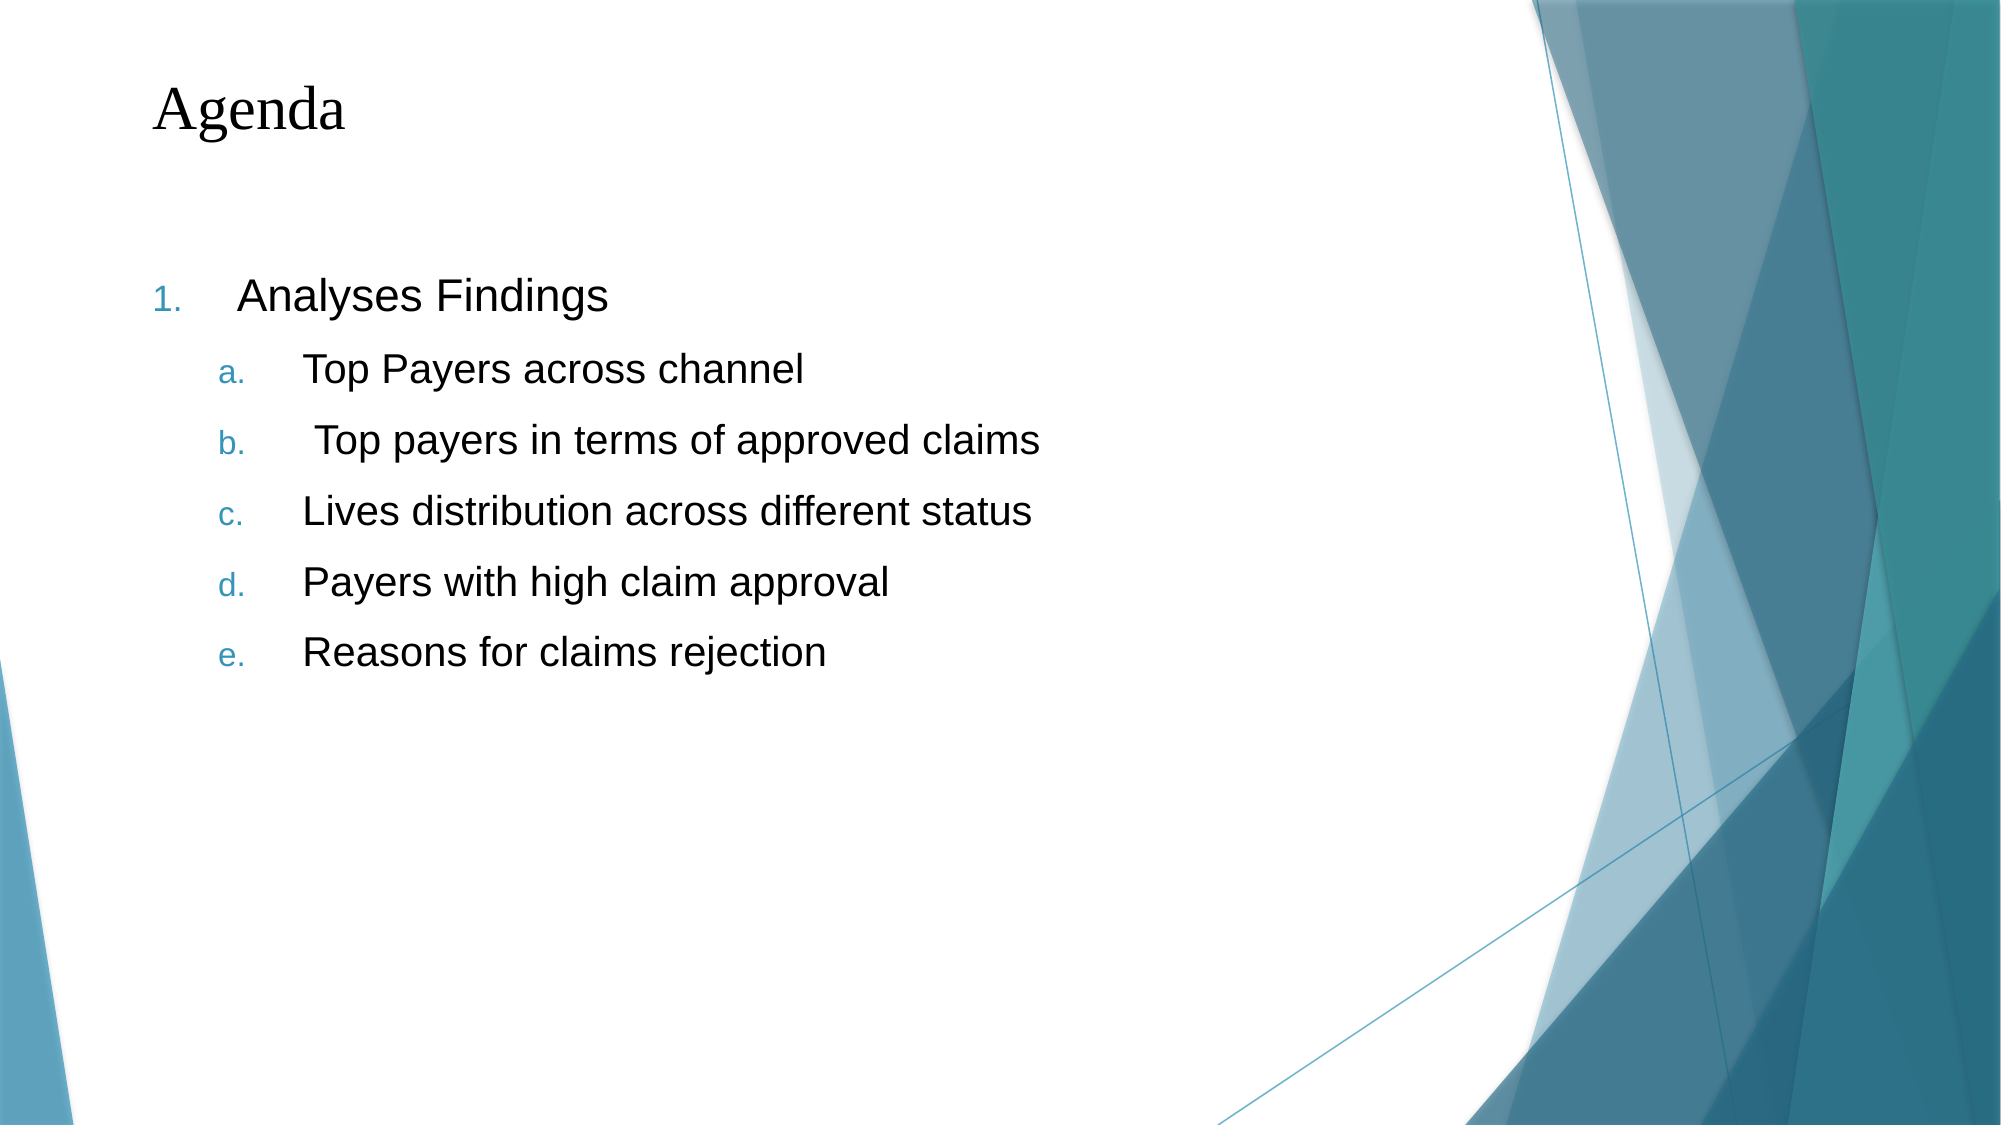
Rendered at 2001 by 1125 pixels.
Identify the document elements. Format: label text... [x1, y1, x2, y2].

title Agenda [137, 59, 1863, 217]
list Analyses Findings Top Payers across channel Top payers in terms of approved claims Lives distribution across different status Payers with high claim approval Reasons for claims rejection [137, 258, 1863, 909]
